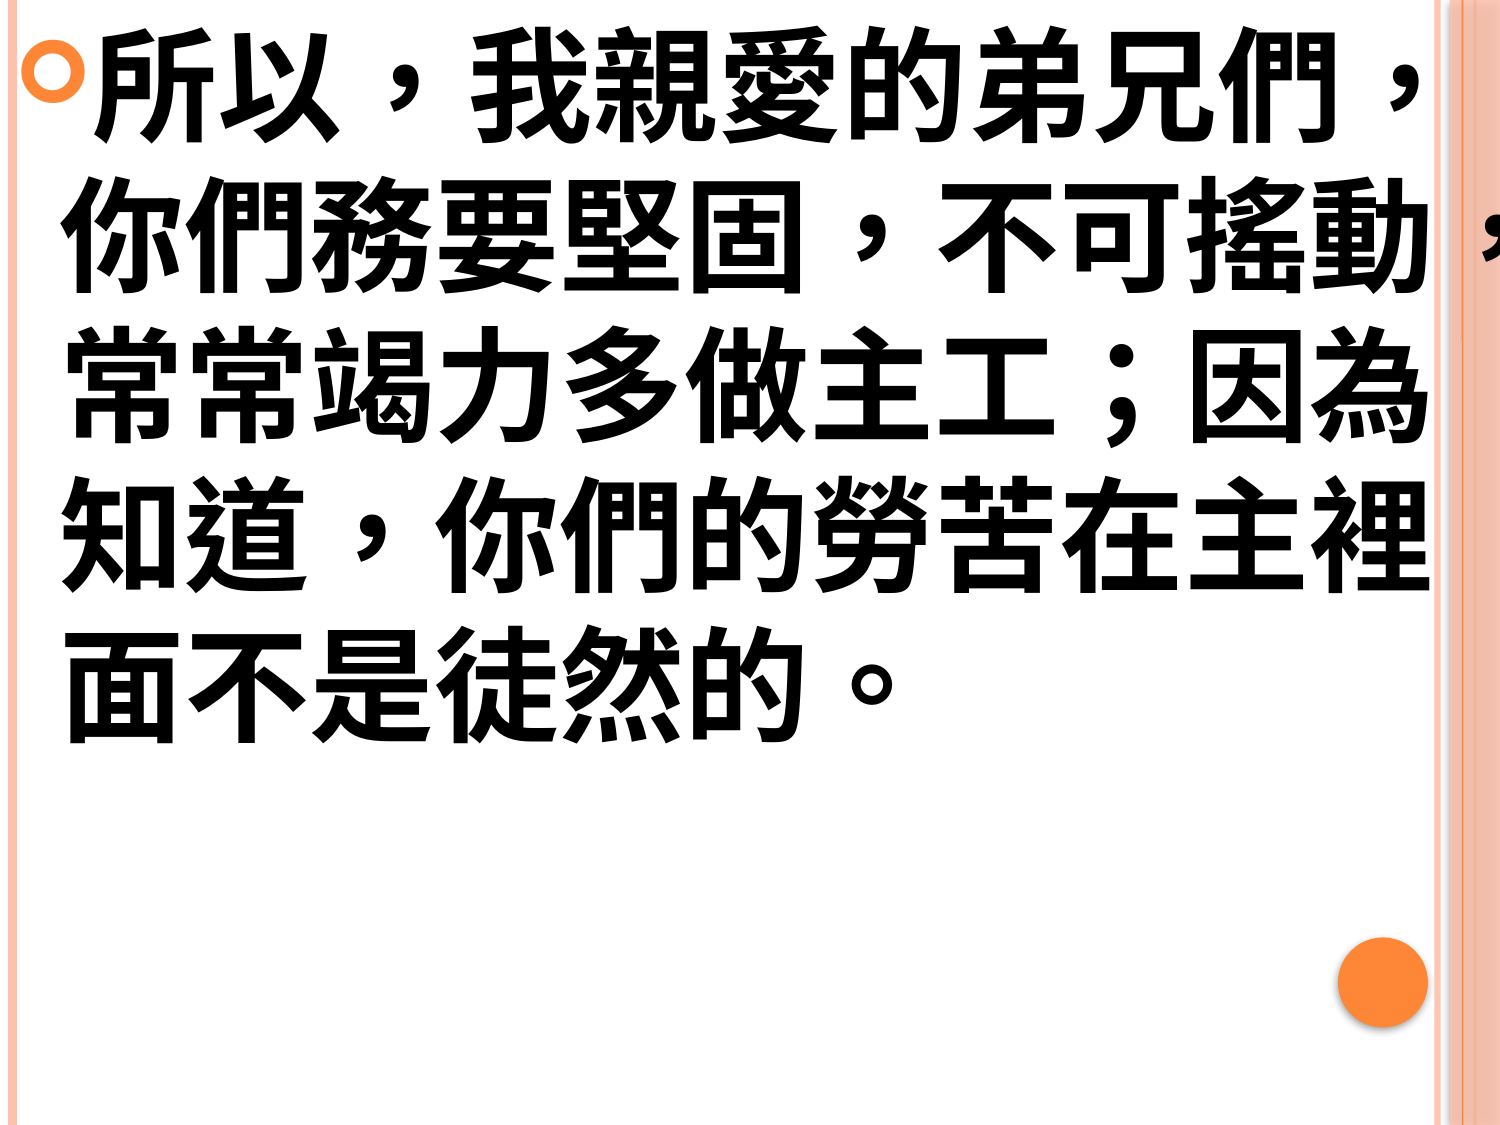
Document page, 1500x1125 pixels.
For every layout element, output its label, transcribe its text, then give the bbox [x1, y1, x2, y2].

list 所以，我親愛的弟兄們，你們務要堅固，不可搖動，常常竭力多做主工；因為知道，你們的勞苦在主裡面不是徒然的。 [0, 0, 1500, 1125]
